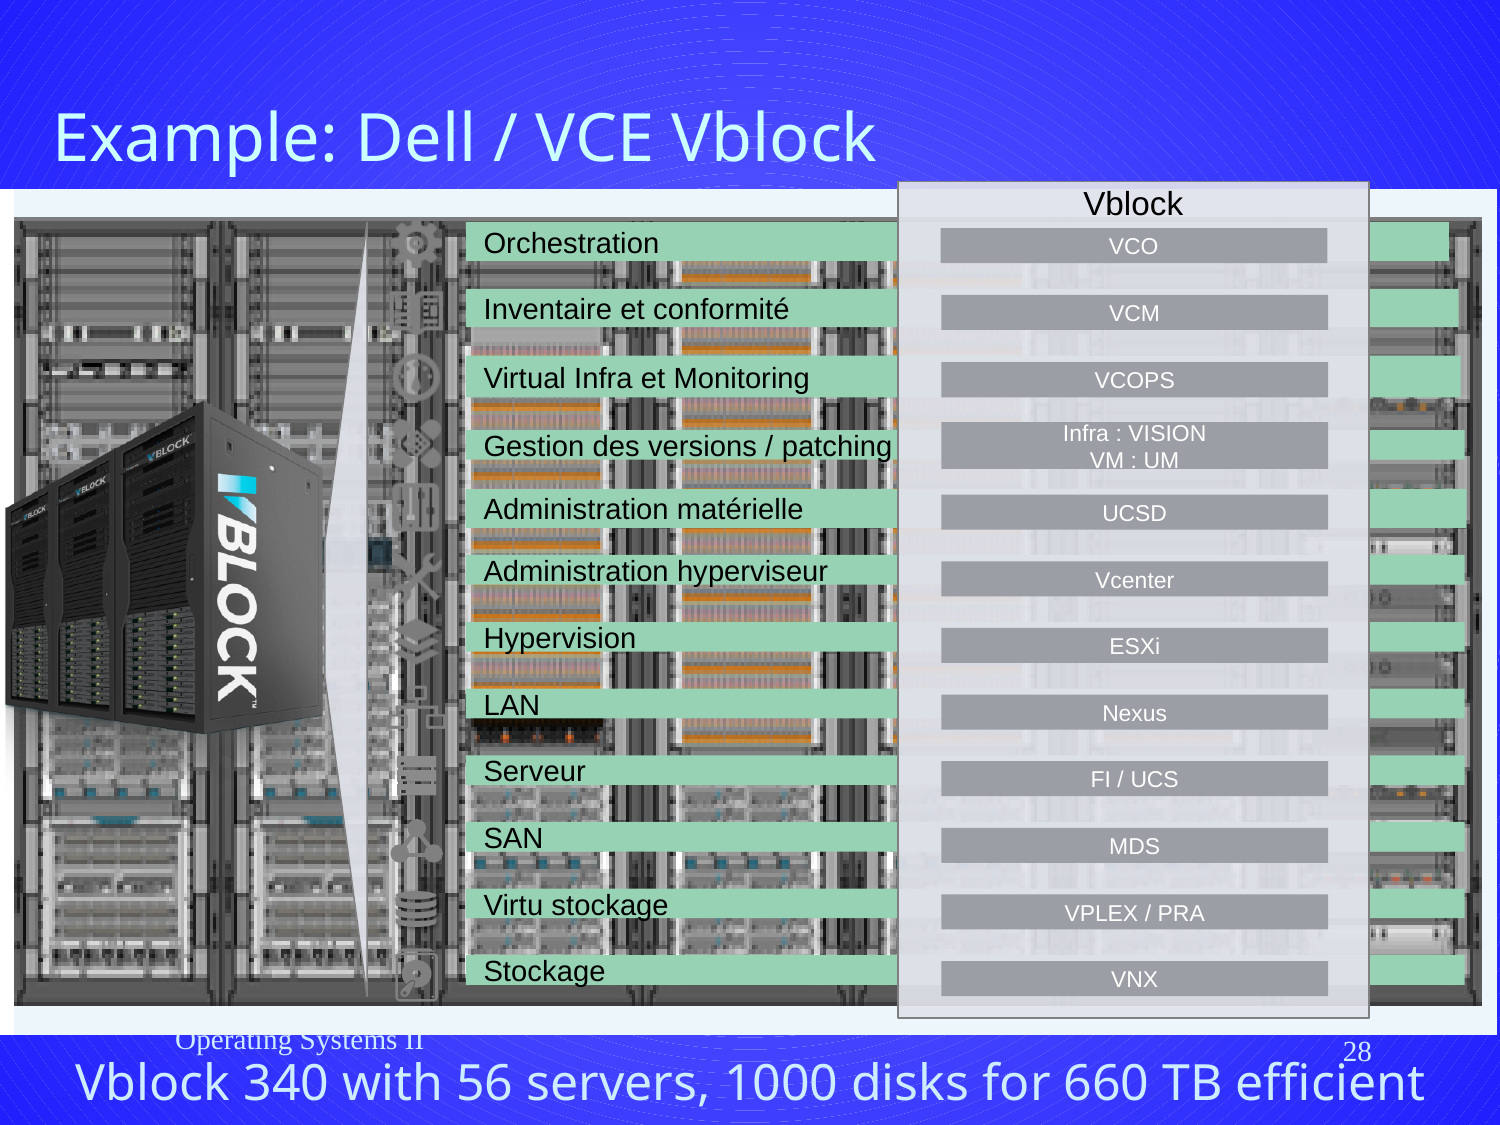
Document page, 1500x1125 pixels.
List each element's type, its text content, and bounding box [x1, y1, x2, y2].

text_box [390, 818, 443, 863]
slide_number 28 [1074, 1035, 1388, 1043]
list Vblock 340 with 56 servers, 1000 disks for 660 TB efficient [60, 1043, 1449, 1121]
picture [0, 189, 1497, 1035]
text_box Vblock [897, 181, 1370, 189]
footer Operating Systems II [62, 1035, 538, 1043]
title Example: Dell / VCE Vblock [37, 75, 1313, 189]
